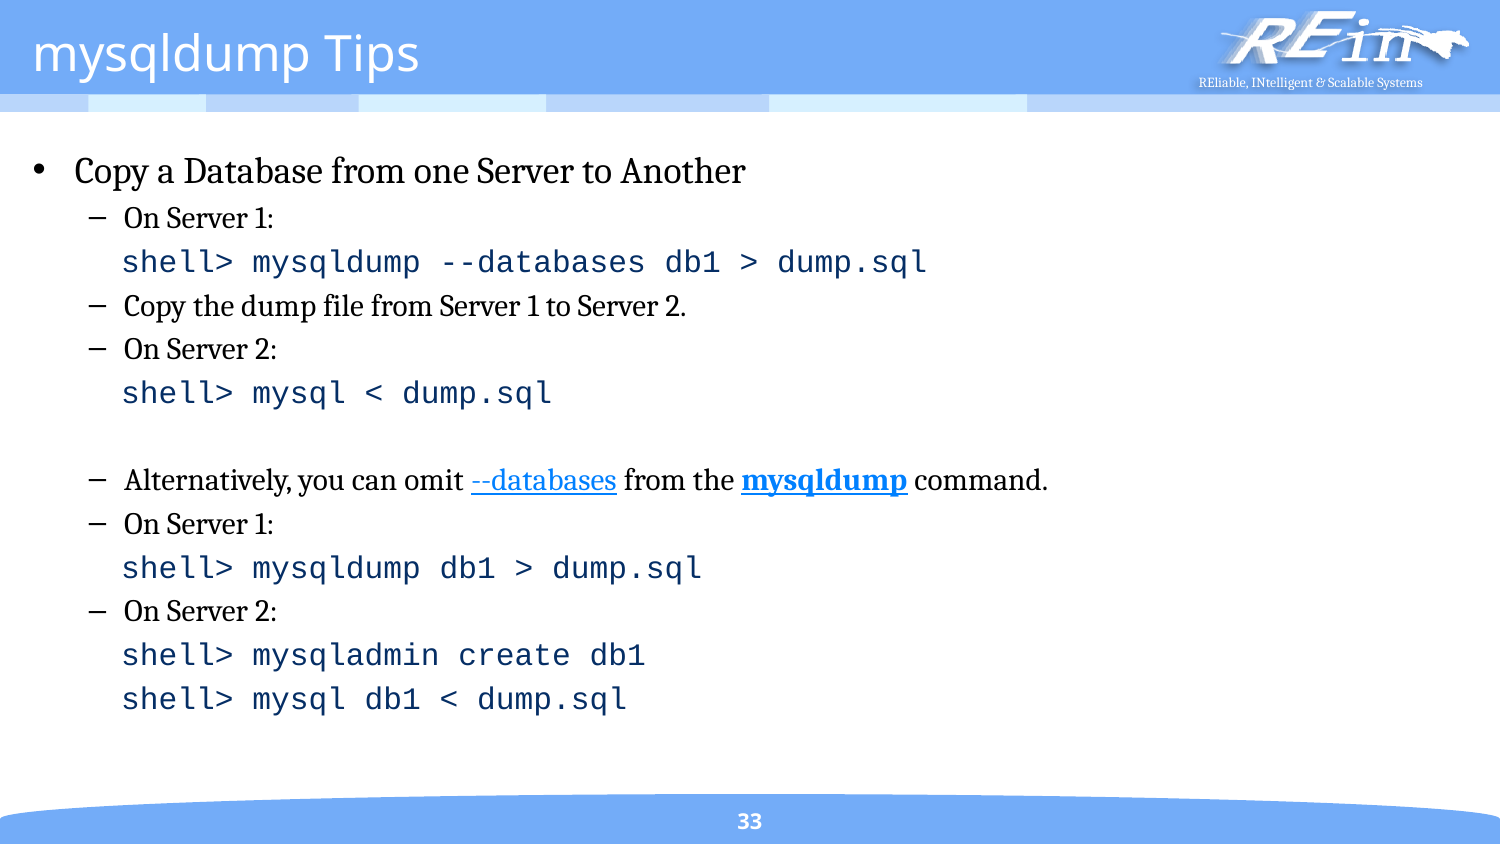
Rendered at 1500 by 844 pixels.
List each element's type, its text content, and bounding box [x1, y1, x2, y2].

title mysqldump Tips [17, 17, 1114, 86]
list Copy a Database from one Server to Another On Server 1: shell> mysqldump --databases db1 > dump.sql Copy the dump file from Server 1 to Server 2. On Server 2: shell> mysql < dump.sql Alternatively, you can omit --databases from the mysqldump command. On Server 1: shell> mysqldump db1 > dump.sql On Server 2: shell> mysqladmin create db1 shell> mysql db1 < dump.sql [17, 138, 1483, 794]
slide_number 33 [667, 802, 833, 842]
